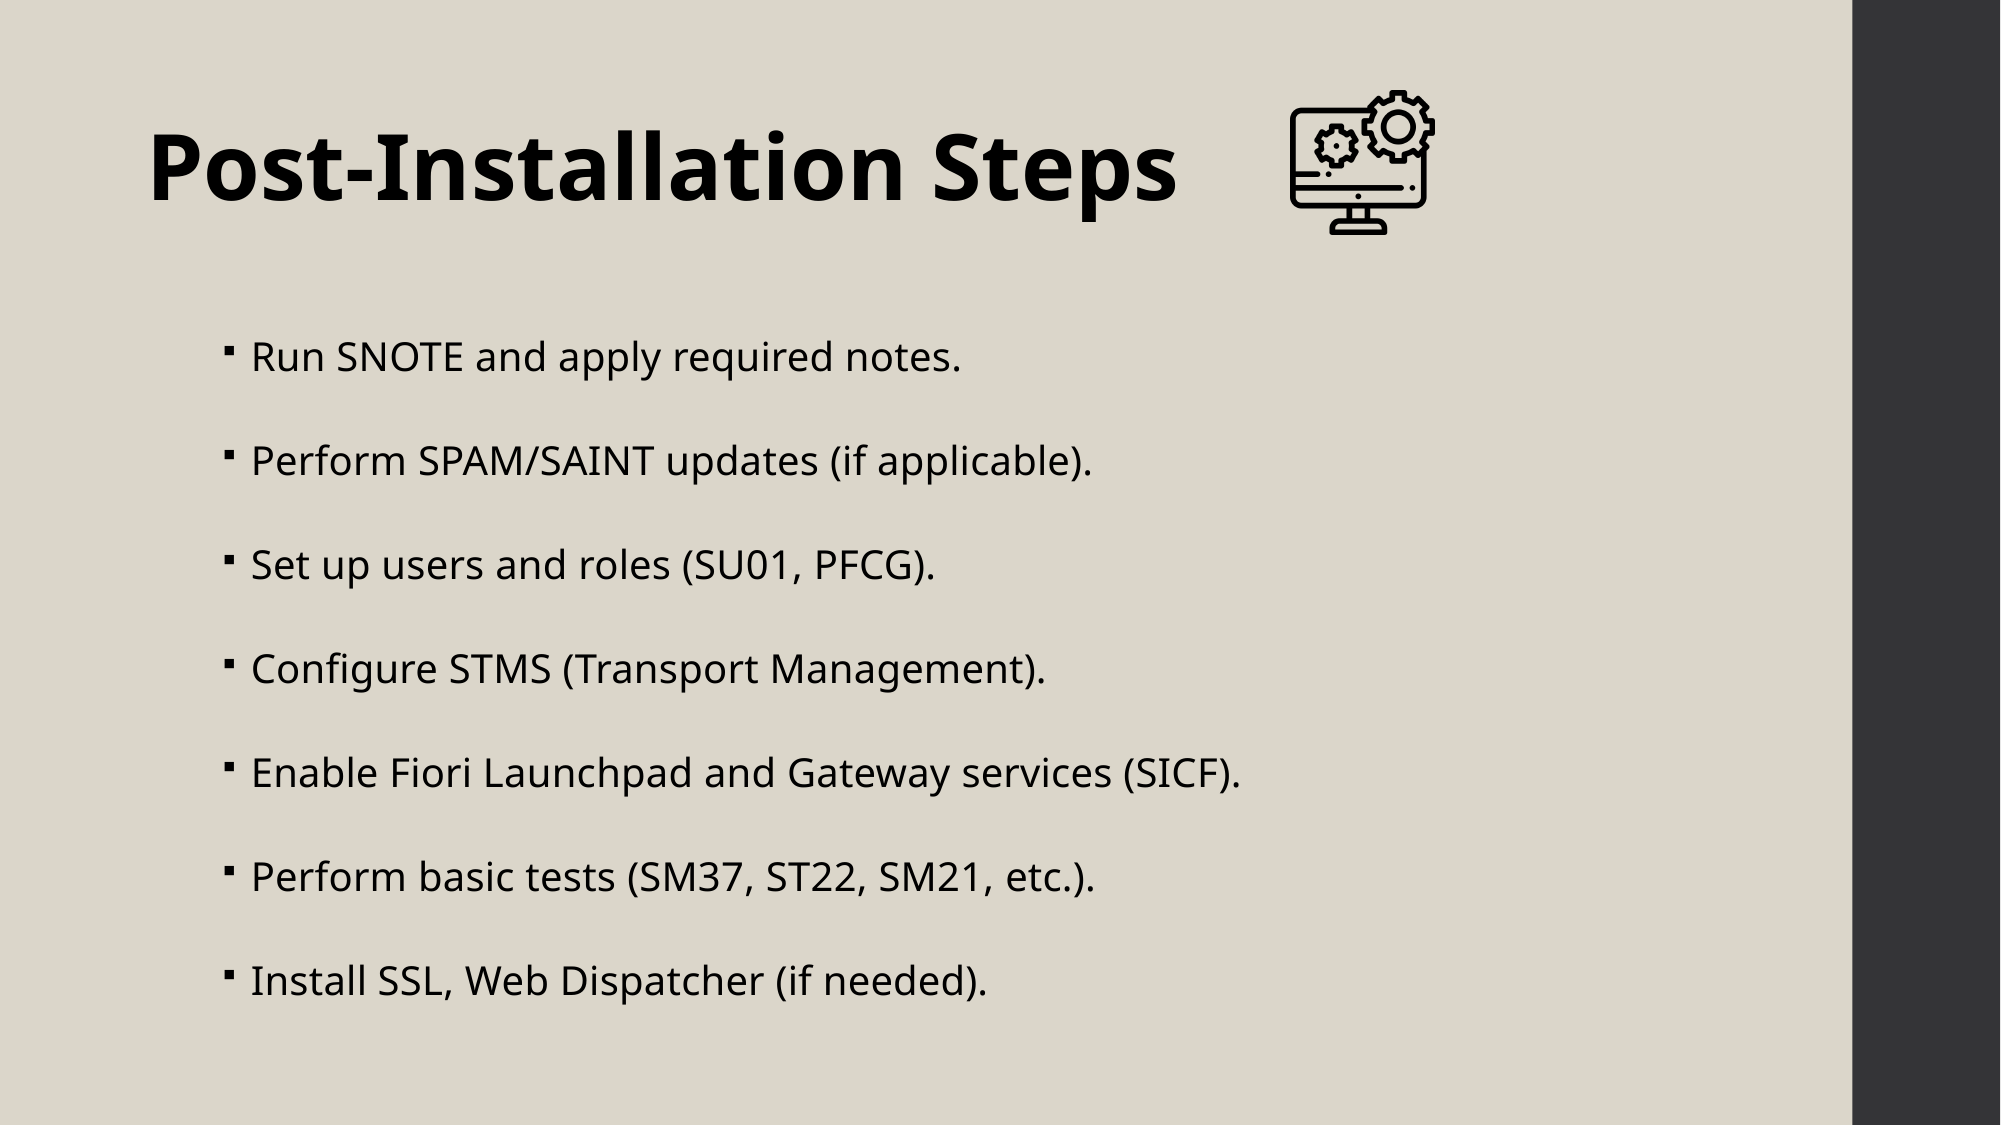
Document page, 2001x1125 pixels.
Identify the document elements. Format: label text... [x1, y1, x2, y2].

list Run SNOTE and apply required notes. Perform SPAM/SAINT updates (if applicable). Set up users and roles (SU01, PFCG). Configure STMS (Transport Management). Enable Fiori Launchpad and Gateway services (SICF). Perform basic tests (SM37, ST22, SM21, etc.). Install SSL, Web Dispatcher (if needed). [206, 299, 1617, 1014]
title Post-Installation Steps [131, 60, 1673, 228]
picture [1290, 90, 1435, 235]
